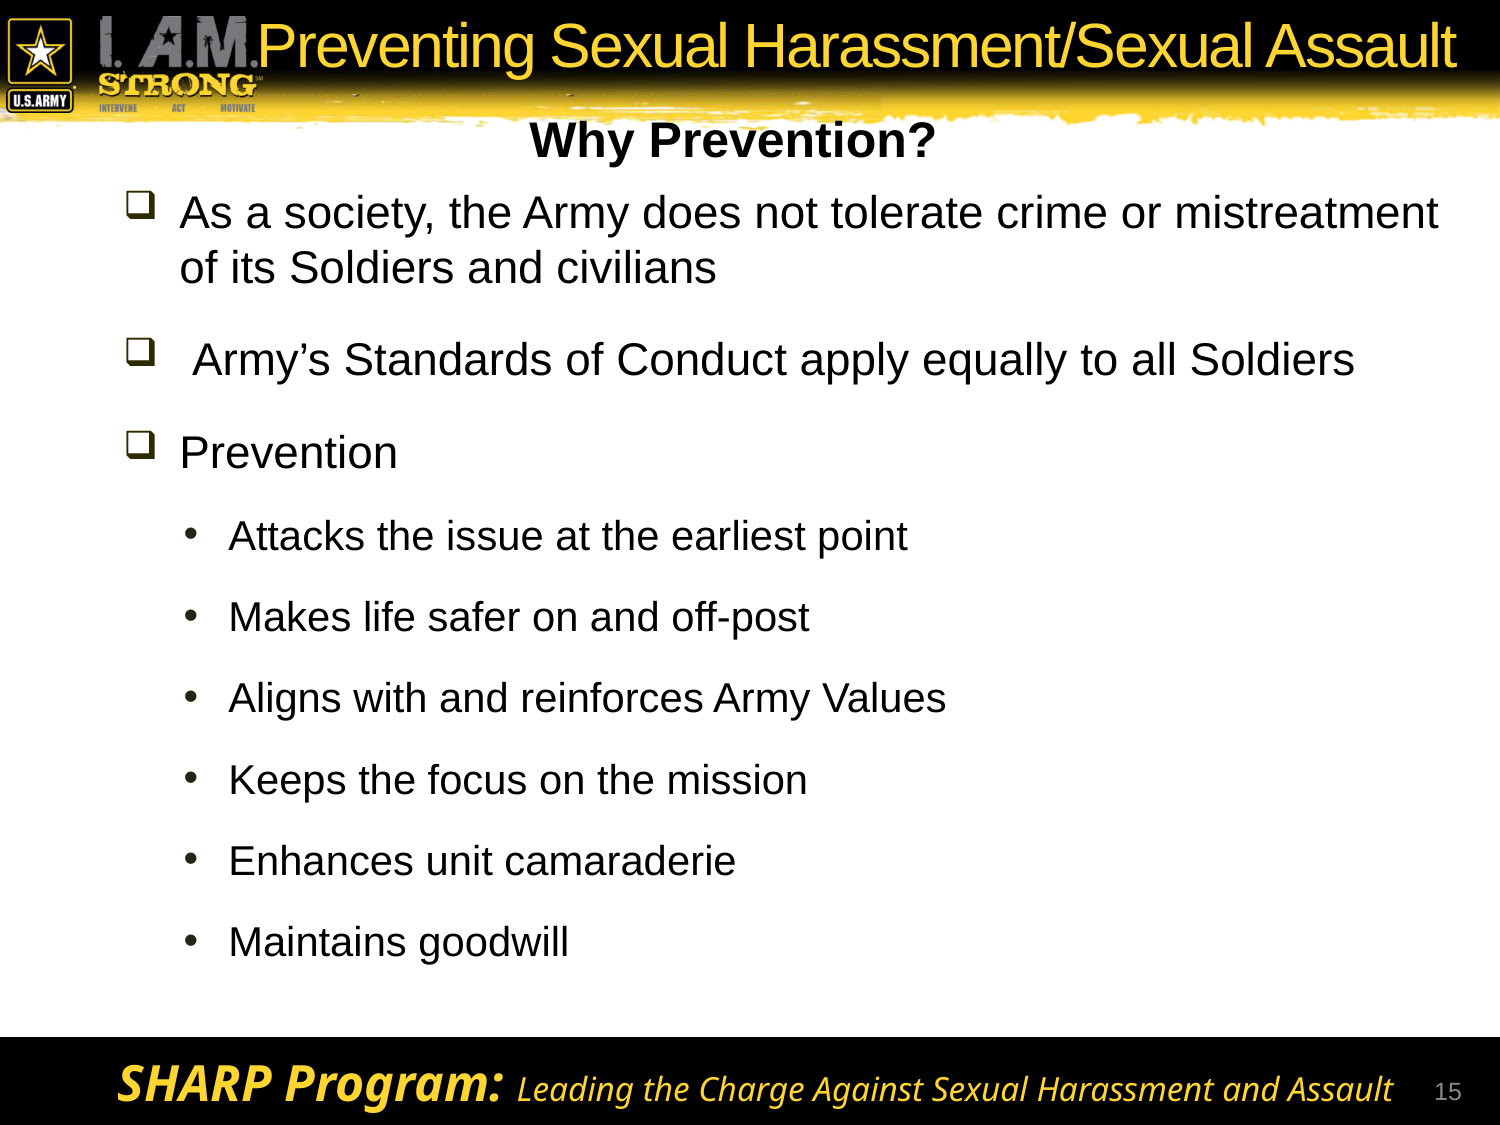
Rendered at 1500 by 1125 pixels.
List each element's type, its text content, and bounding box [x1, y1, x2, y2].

picture [0, 0, 1500, 138]
title Preventing Sexual Harassment/Sexual Assault [138, 0, 1489, 88]
picture [0, 1037, 1500, 1125]
list As a society, the Army does not tolerate crime or mistreatment of its Soldiers and civilians Army’s Standards of Conduct apply equally to all Soldiers Prevention Attacks the issue at the earliest point Makes life safer on and off-post Aligns with and reinforces Army Values Keeps the focus on the mission Enhances unit camaraderie Maintains goodwill [108, 174, 1500, 1038]
text_box Why Prevention? [514, 99, 953, 175]
